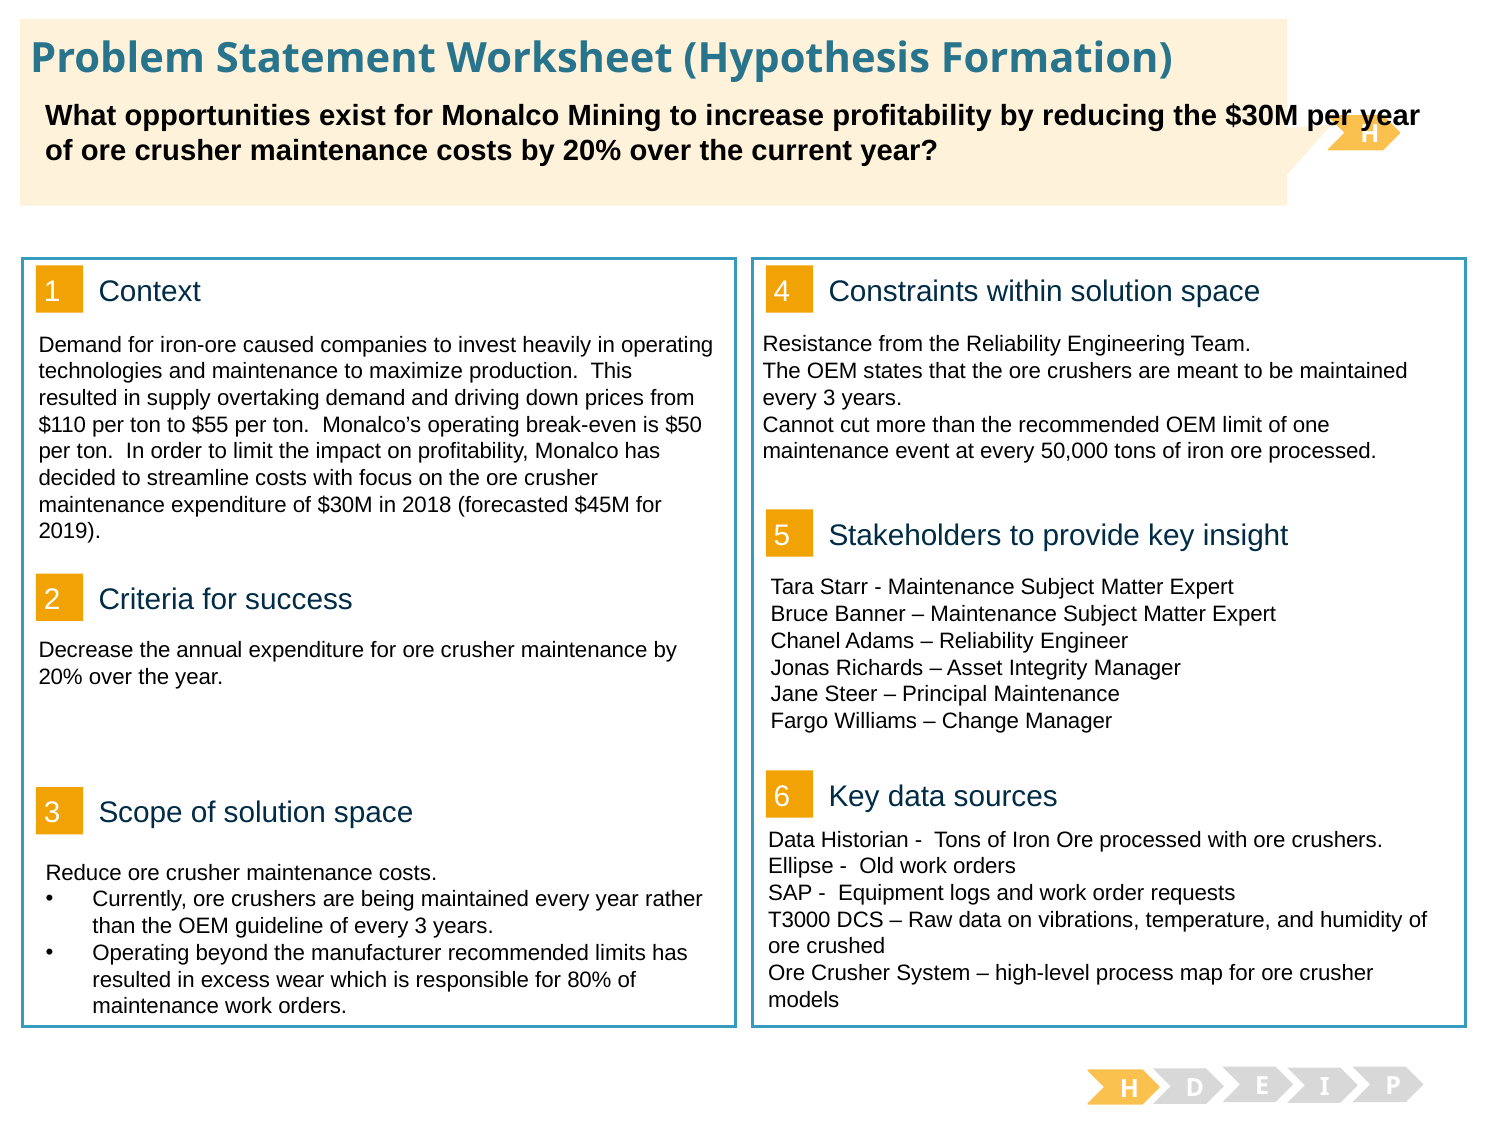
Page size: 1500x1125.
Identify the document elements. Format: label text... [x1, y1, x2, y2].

text_box Scope of solution space [98, 792, 689, 829]
text_box Context [98, 270, 689, 308]
title Problem Statement Worksheet (Hypothesis Formation) [30, 31, 1473, 82]
text_box Tara Starr - Maintenance Subject Matter Expert Bruce Banner – Maintenance Subject Matter Expert Chanel Adams – Reliability Engineer Jonas Richards – Asset Integrity Manager Jane Steer – Principal Maintenance Fargo Williams – Change Manager [755, 565, 1466, 743]
text_box Criteria for success [98, 578, 689, 616]
text_box Constraints within solution space [828, 270, 1419, 308]
text_box Demand for iron-ore caused companies to invest heavily in operating technologies and maintenance to maximize production. This resulted in supply overtaking demand and driving down prices from $110 per ton to $55 per ton. Monalco’s operating break-even is $50 per ton. In order to limit the impact on profitability, Monalco has decided to streamline costs with focus on the ore crusher maintenance expenditure of $30M in 2018 (forecasted $45M for 2019). [23, 322, 733, 527]
text_box [752, 258, 1466, 1027]
text_box 1 [35, 265, 84, 313]
text_box E [1222, 1066, 1294, 1103]
text_box Reduce ore crusher maintenance costs. Currently, ore crushers are being maintained every year rather than the OEM guideline of every 3 years. Operating beyond the manufacturer recommended limits has resulted in excess wear which is responsible for 80% of maintenance work orders. [30, 850, 740, 974]
text_box Data Historian - Tons of Iron Ore processed with ore crushers. Ellipse - Old work orders SAP - Equipment logs and work order requests T3000 DCS – Raw data on vibrations, temperature, and humidity of ore crushed Ore Crusher System – high-level process map for ore crusher models [753, 817, 1463, 995]
text_box Resistance from the Reliability Engineering Team. The OEM states that the ore crushers are meant to be maintained every 3 years. Cannot cut more than the recommended OEM limit of one maintenance event at every 50,000 tons of iron ore processed. [747, 322, 1458, 500]
text_box 5 [765, 509, 814, 557]
text_box Decrease the annual expenditure for ore crusher maintenance by 20% over the year. [23, 628, 733, 764]
text_box 4 [765, 265, 814, 313]
text_box D [1152, 1068, 1224, 1104]
text_box [22, 258, 736, 1027]
text_box H [1088, 1070, 1159, 1104]
text_box P [1352, 1066, 1424, 1103]
text_box 2 [35, 573, 84, 621]
text_box Key data sources [828, 775, 1419, 813]
text_box What opportunities exist for Monalco Mining to increase profitability by reducing the $30M per year of ore crusher maintenance costs by 20% over the current year? [30, 88, 1439, 170]
text_box 3 [35, 787, 84, 835]
text_box Stakeholders to provide key insight [828, 514, 1419, 552]
text_box I [1287, 1067, 1358, 1103]
text_box [19, 19, 1292, 206]
text_box 6 [765, 770, 814, 817]
